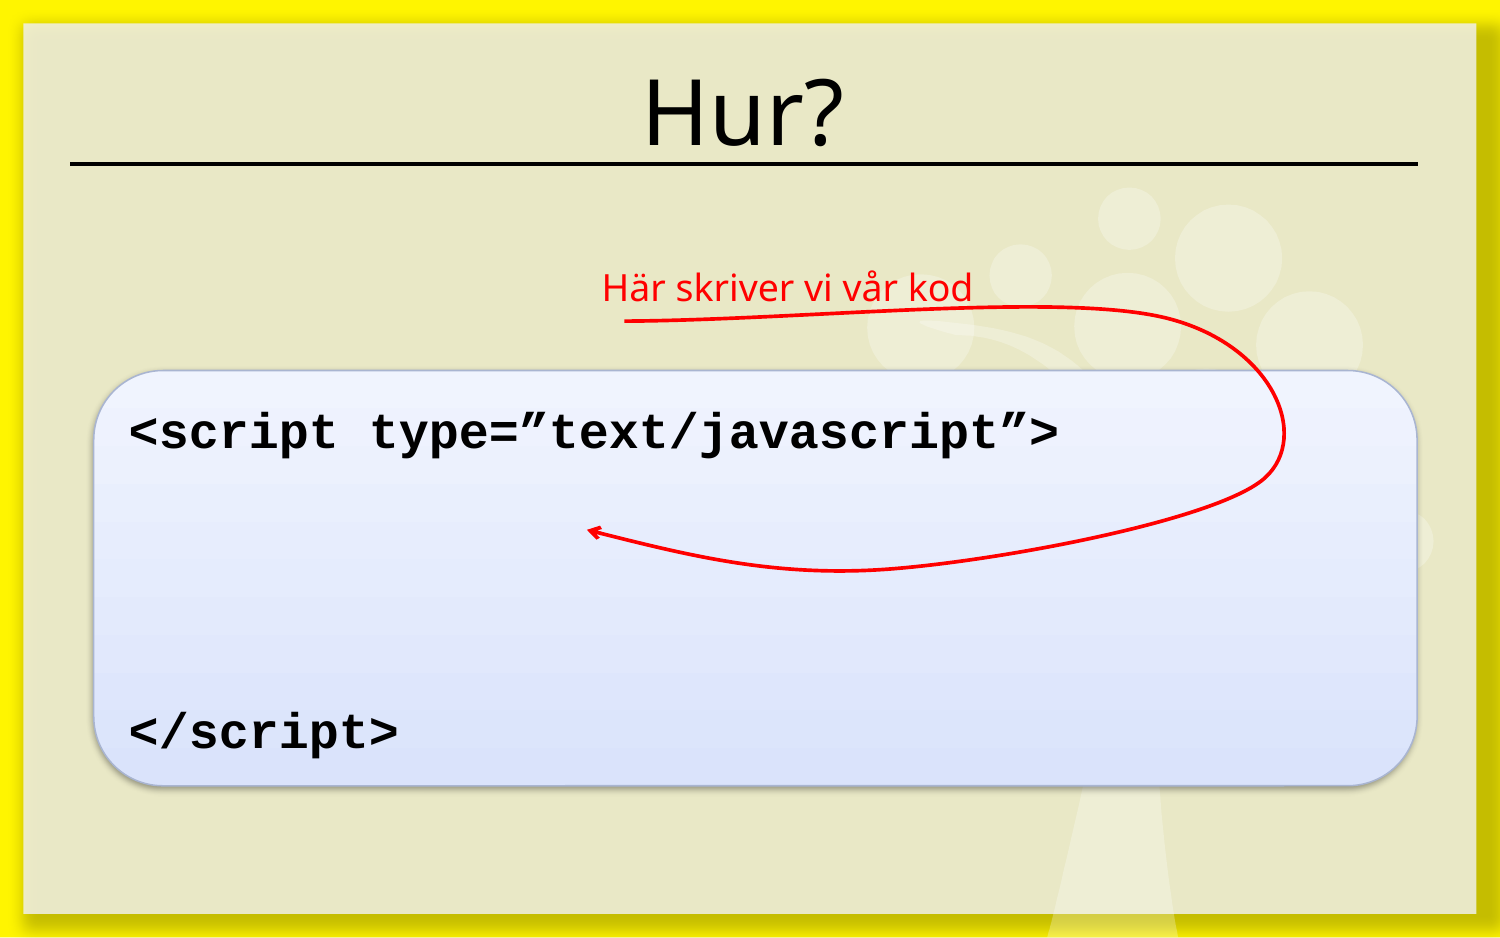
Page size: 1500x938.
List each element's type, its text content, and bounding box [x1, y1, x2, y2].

text_box [586, 306, 1285, 572]
title Hur? [105, 46, 1381, 174]
text_box <script type=”text/javascript”> </script> [92, 369, 1418, 787]
text_box Här skriver vi vår kod [586, 256, 989, 316]
